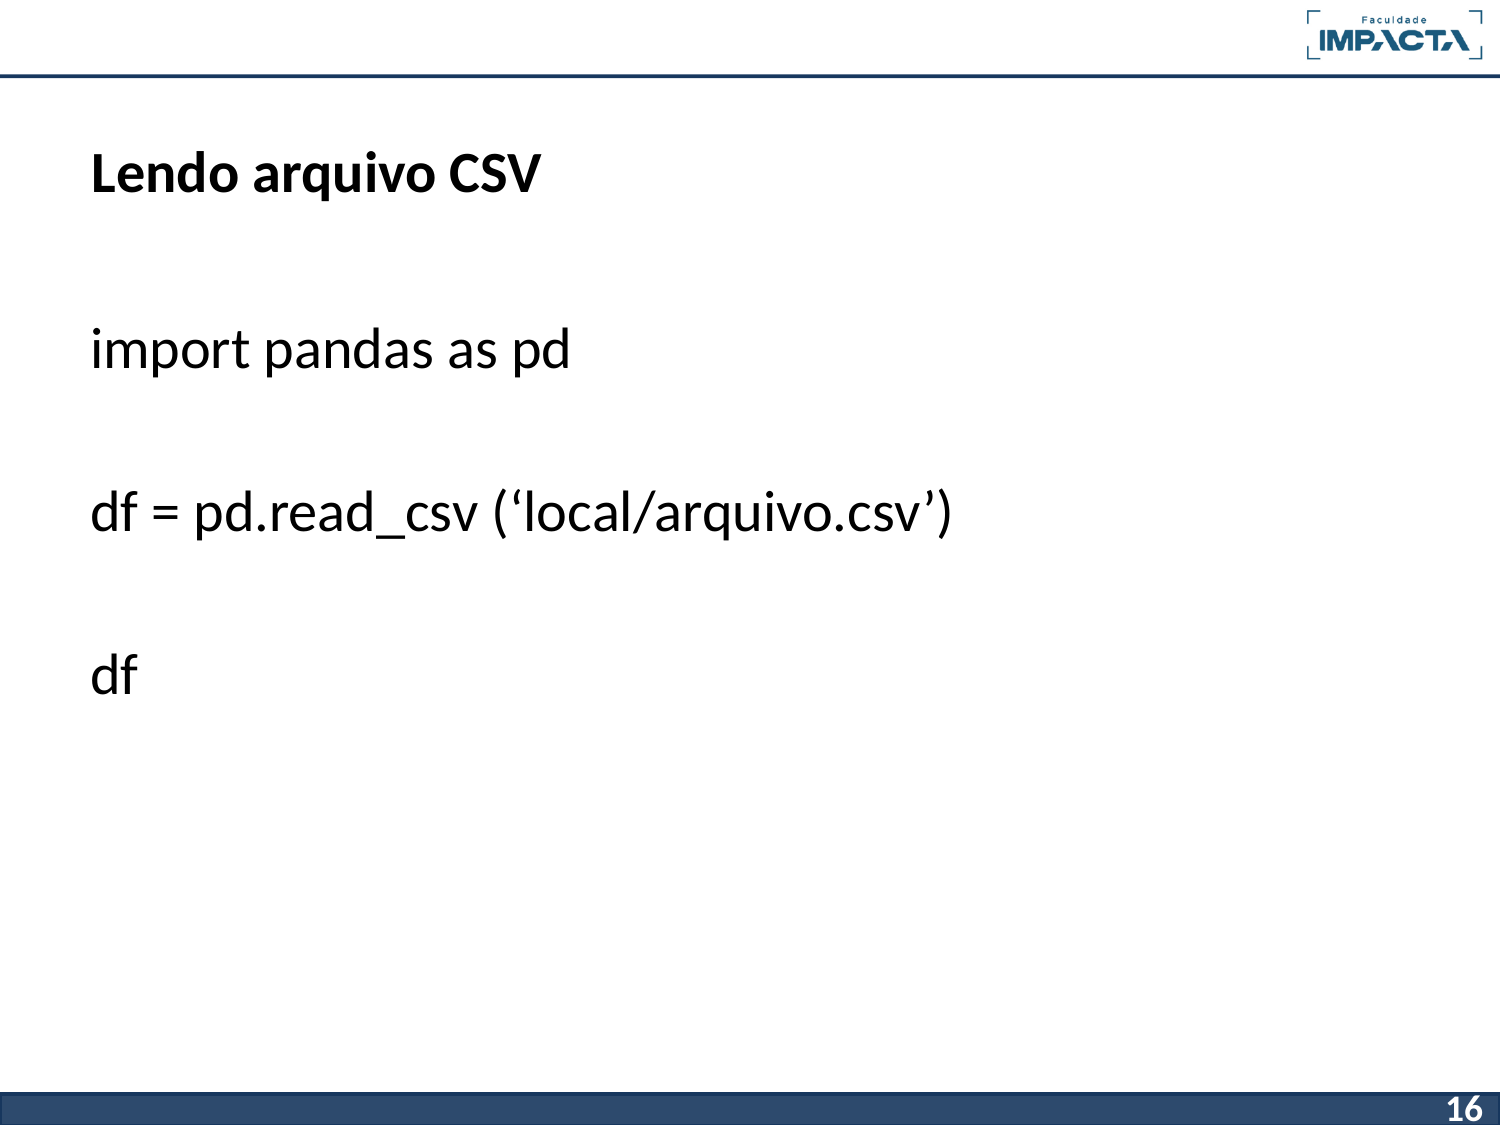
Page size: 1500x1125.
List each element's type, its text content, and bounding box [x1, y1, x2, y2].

title Lendo arquivo CSV [76, 115, 1425, 223]
list import pandas as pd df = pd.read_csv (‘local/arquivo.csv’) df [75, 302, 1425, 1022]
picture [1305, 8, 1483, 61]
slide_number 16 [1147, 1076, 1498, 1125]
